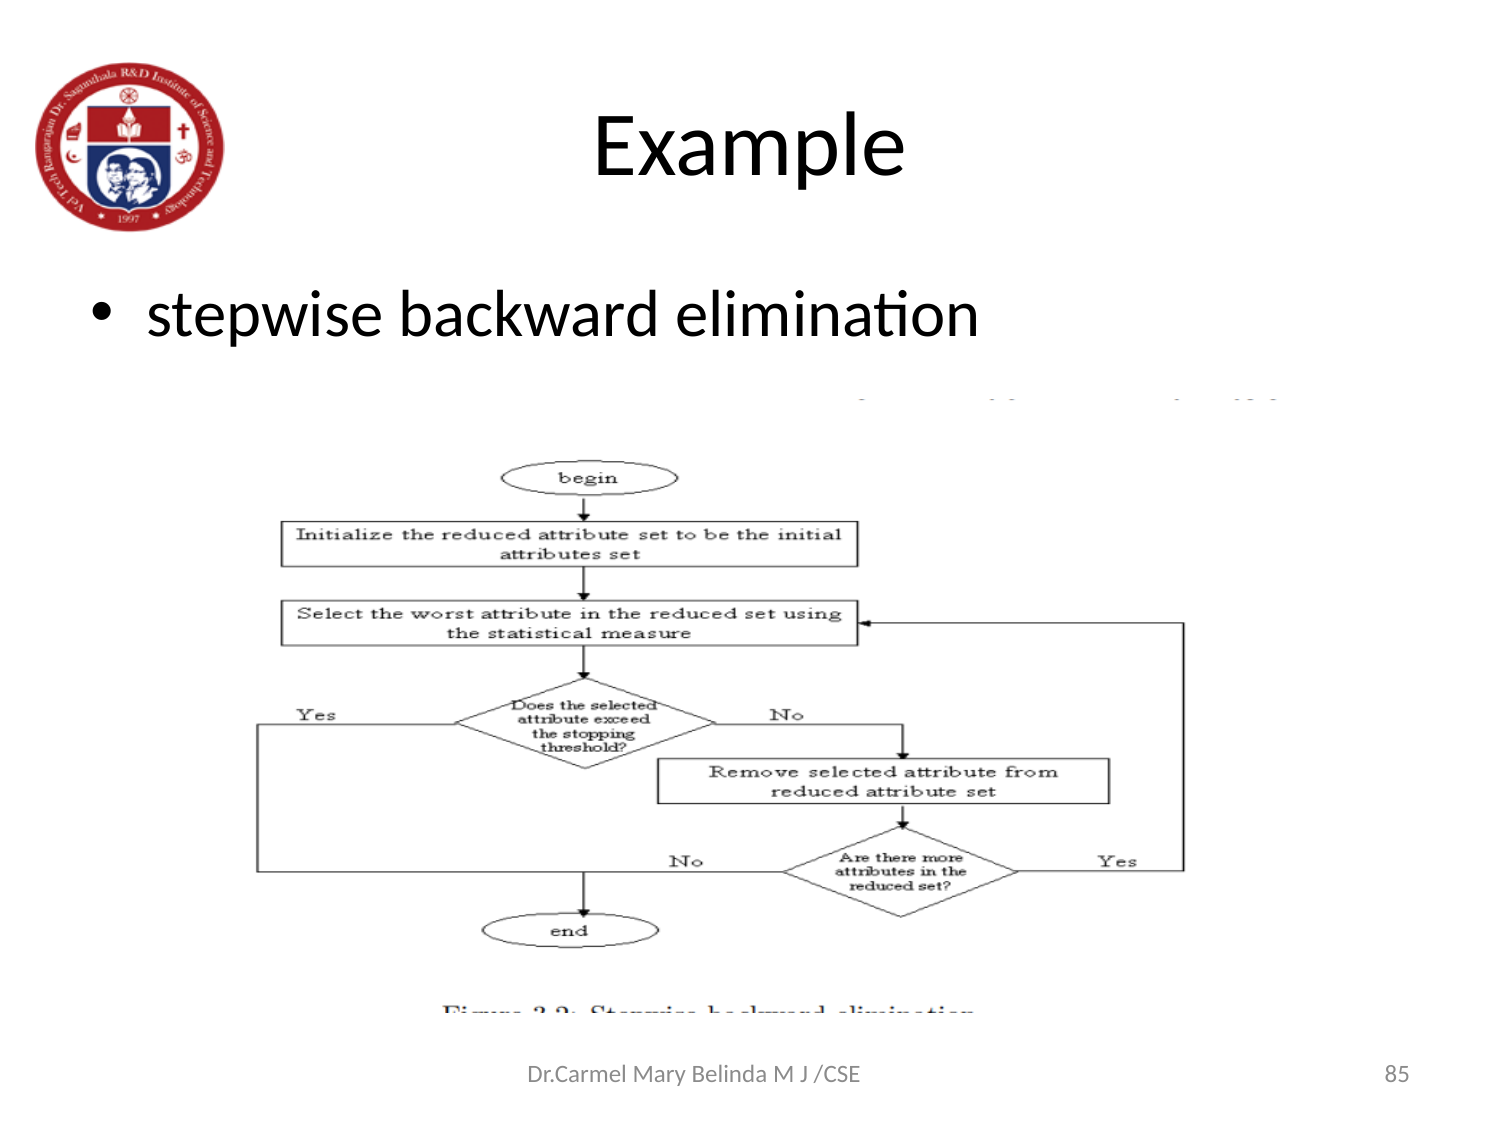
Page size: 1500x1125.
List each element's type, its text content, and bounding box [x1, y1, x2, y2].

picture [99, 399, 1301, 1013]
list stepwise backward elimination [75, 262, 1425, 1005]
title Example [75, 45, 1425, 233]
footer Dr.Carmel Mary Belinda M J /CSE [512, 1042, 988, 1103]
picture [34, 62, 226, 233]
slide_number 85 [1074, 1042, 1425, 1103]
